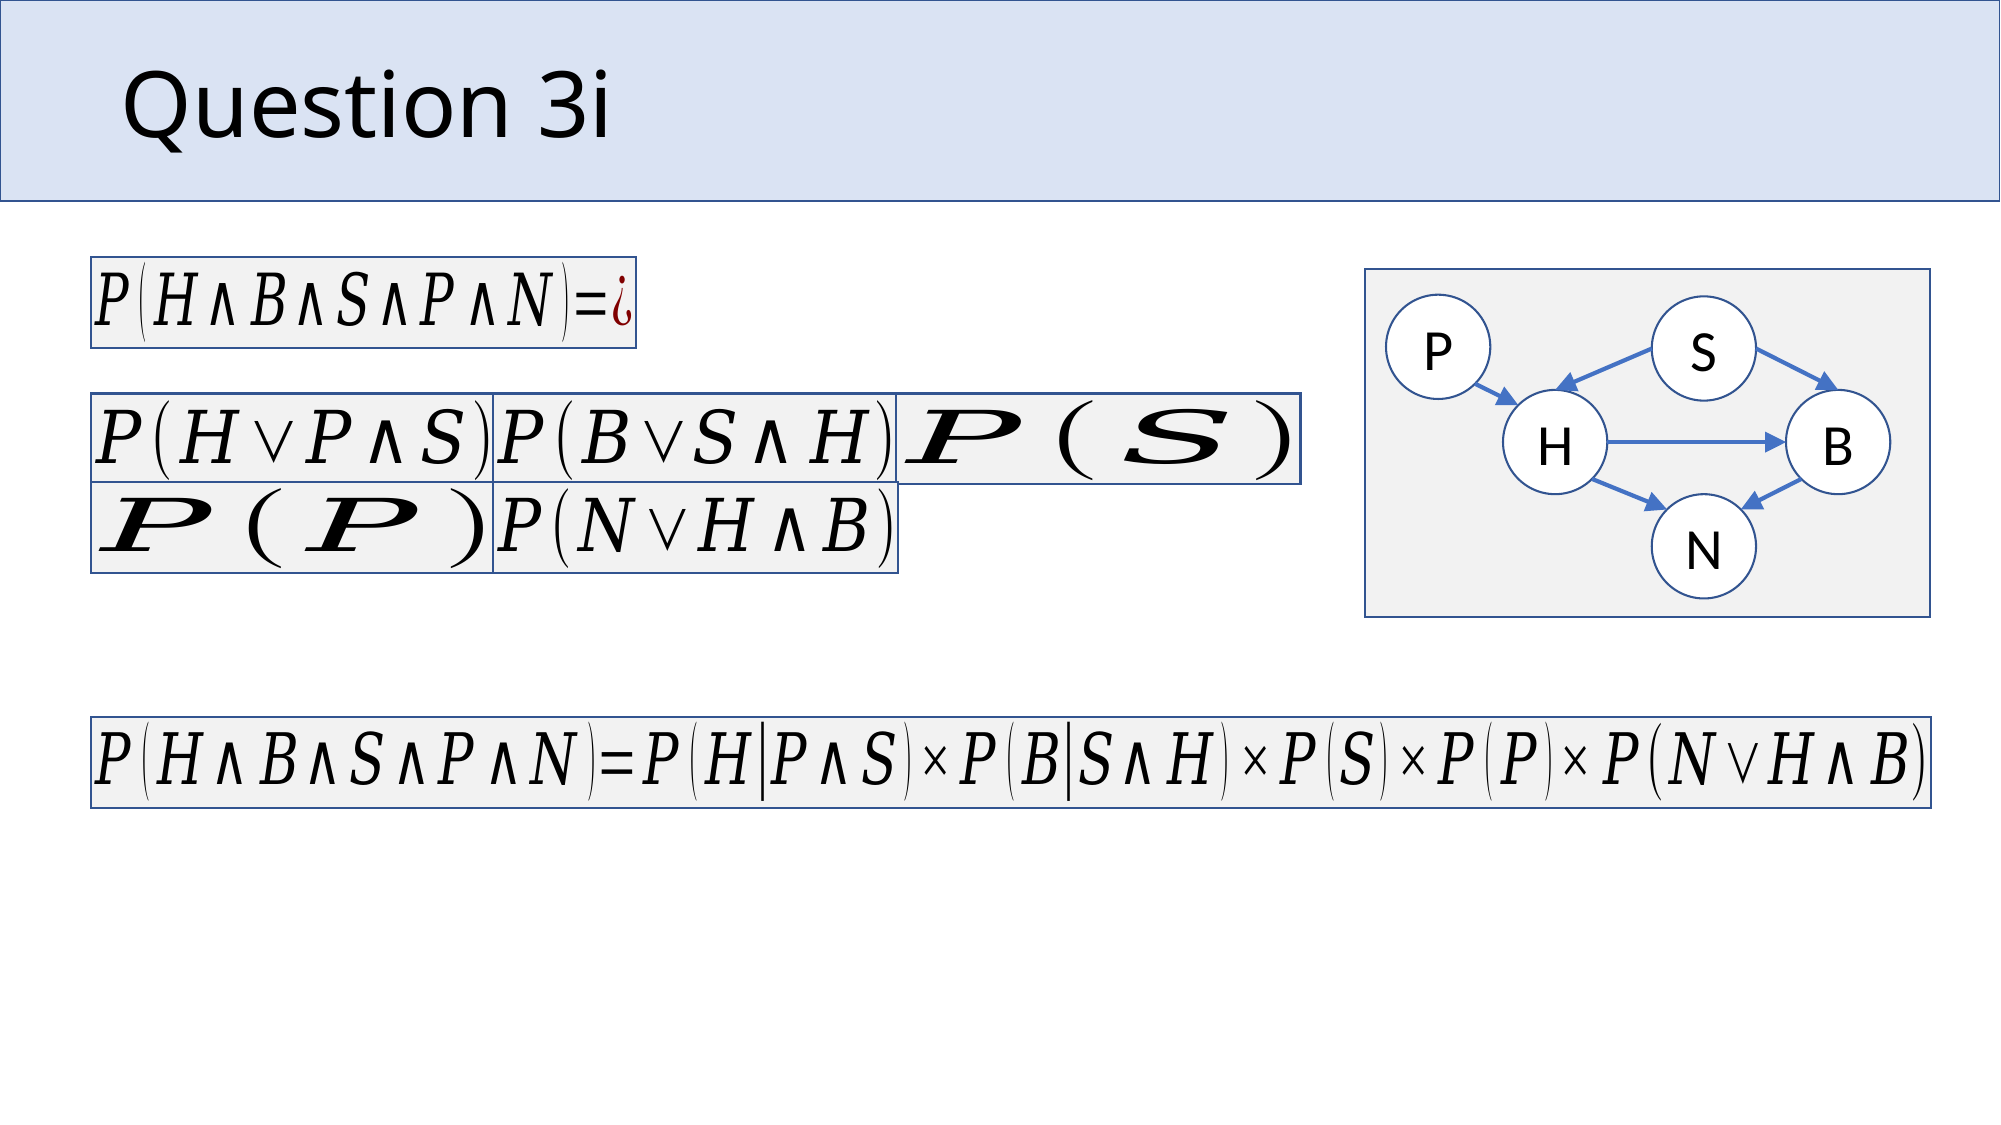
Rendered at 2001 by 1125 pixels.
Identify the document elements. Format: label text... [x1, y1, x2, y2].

title Question 3i [105, 0, 1831, 217]
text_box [1364, 268, 1931, 617]
text_box [0, 0, 105, 202]
text_box [1831, 0, 2000, 202]
